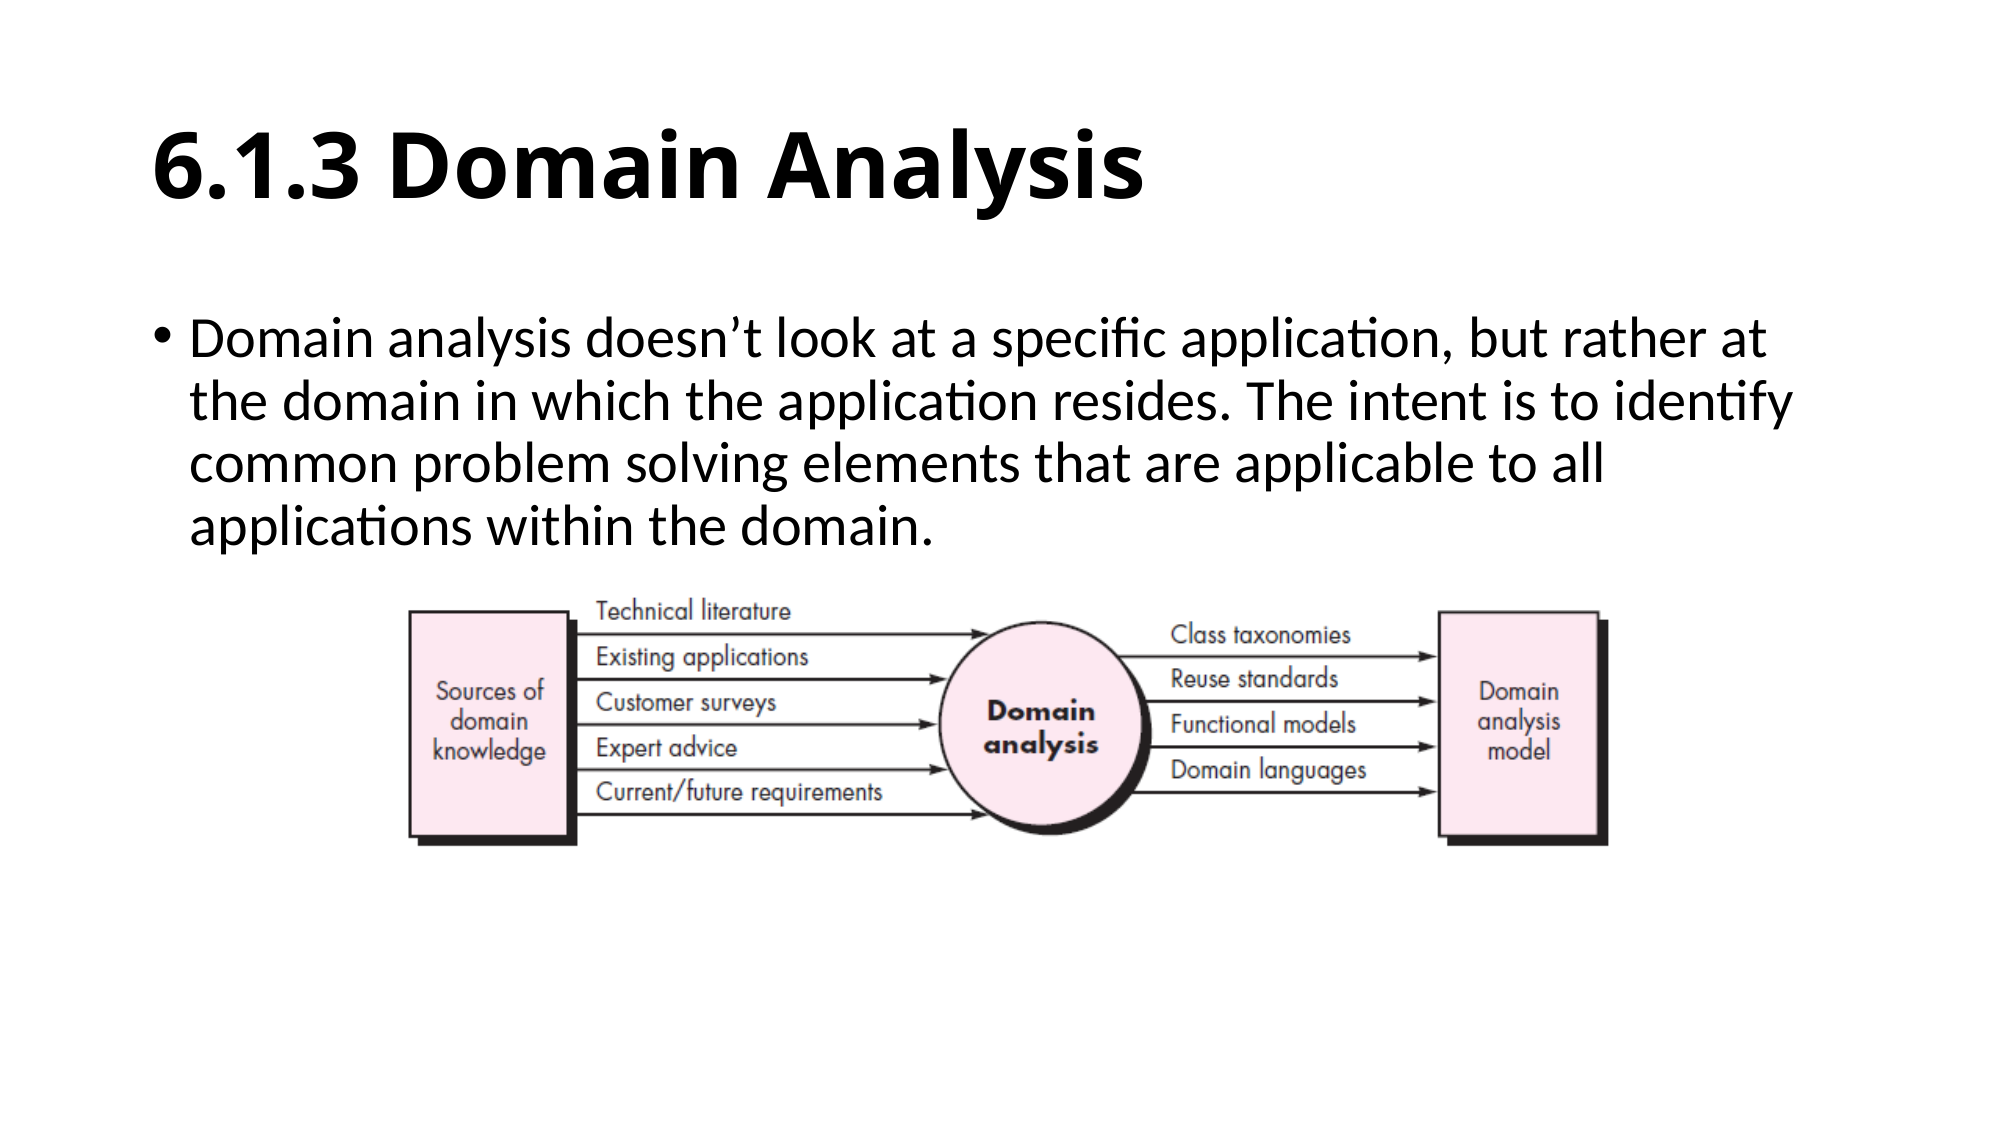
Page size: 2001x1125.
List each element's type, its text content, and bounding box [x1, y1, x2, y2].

list Domain analysis doesn’t look at a specific application, but rather at the domain in which the application resides. The intent is to identify common problem solving elements that are applicable to all applications within the domain. [137, 299, 1863, 1014]
picture [390, 587, 1679, 876]
title 6.1.3 Domain Analysis [137, 59, 1863, 278]
